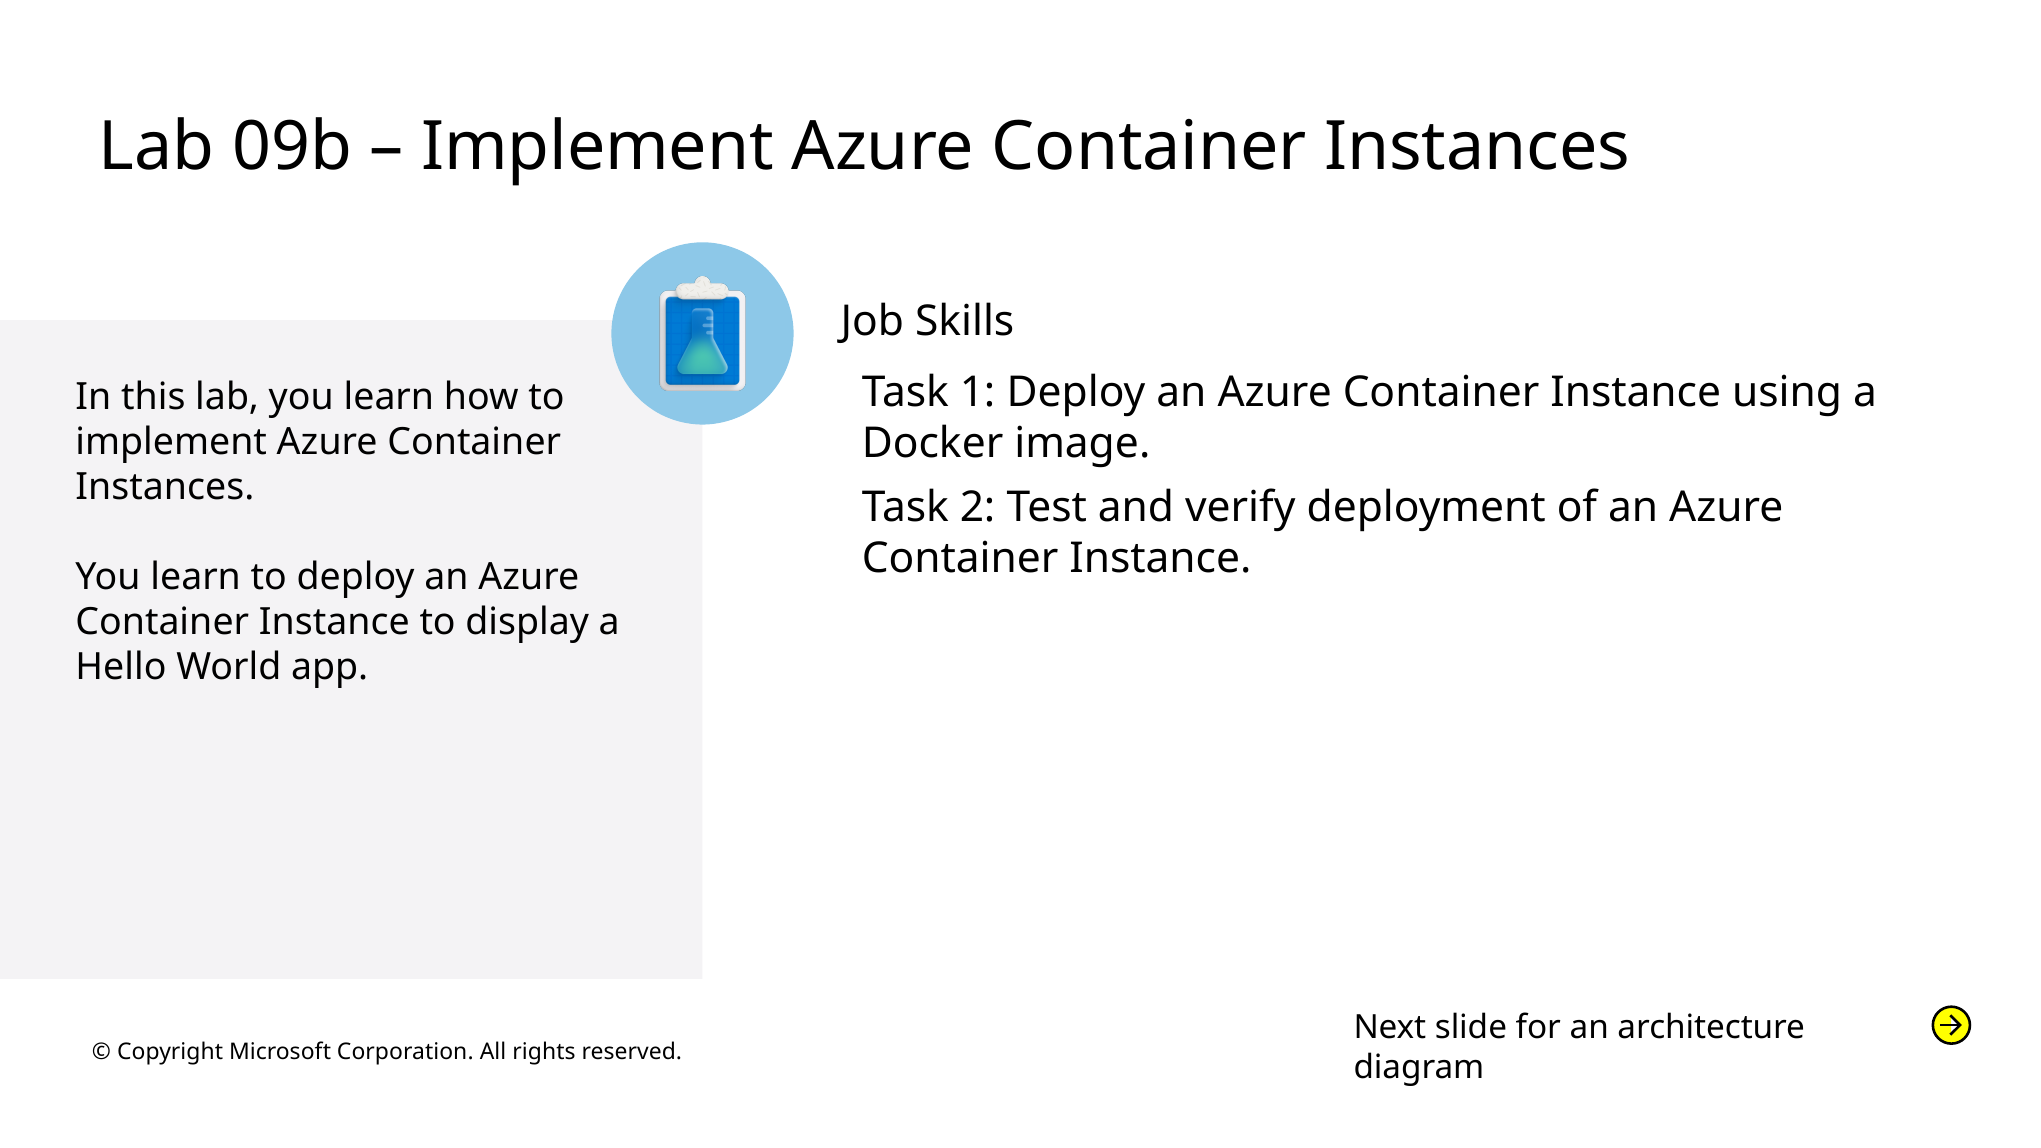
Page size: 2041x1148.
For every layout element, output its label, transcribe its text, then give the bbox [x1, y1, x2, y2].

picture [645, 276, 760, 391]
text_box [1932, 1006, 1970, 1044]
text_box Next slide for an architecture diagram [1353, 1004, 1913, 1085]
title Lab 09b – Implement Azure Container Instances [98, 86, 2019, 169]
text_box In this lab, you learn how to implement Azure Container Instances. You learn to deploy an Azure Container Instance to display a Hello World app. [75, 371, 651, 732]
text_box Task 1: Deploy an Azure Container Instance using a Docker image. Task 2: Test and verify deployment of an Azure Container Instance. [831, 341, 1946, 943]
text_box Job Skills [825, 285, 1846, 351]
